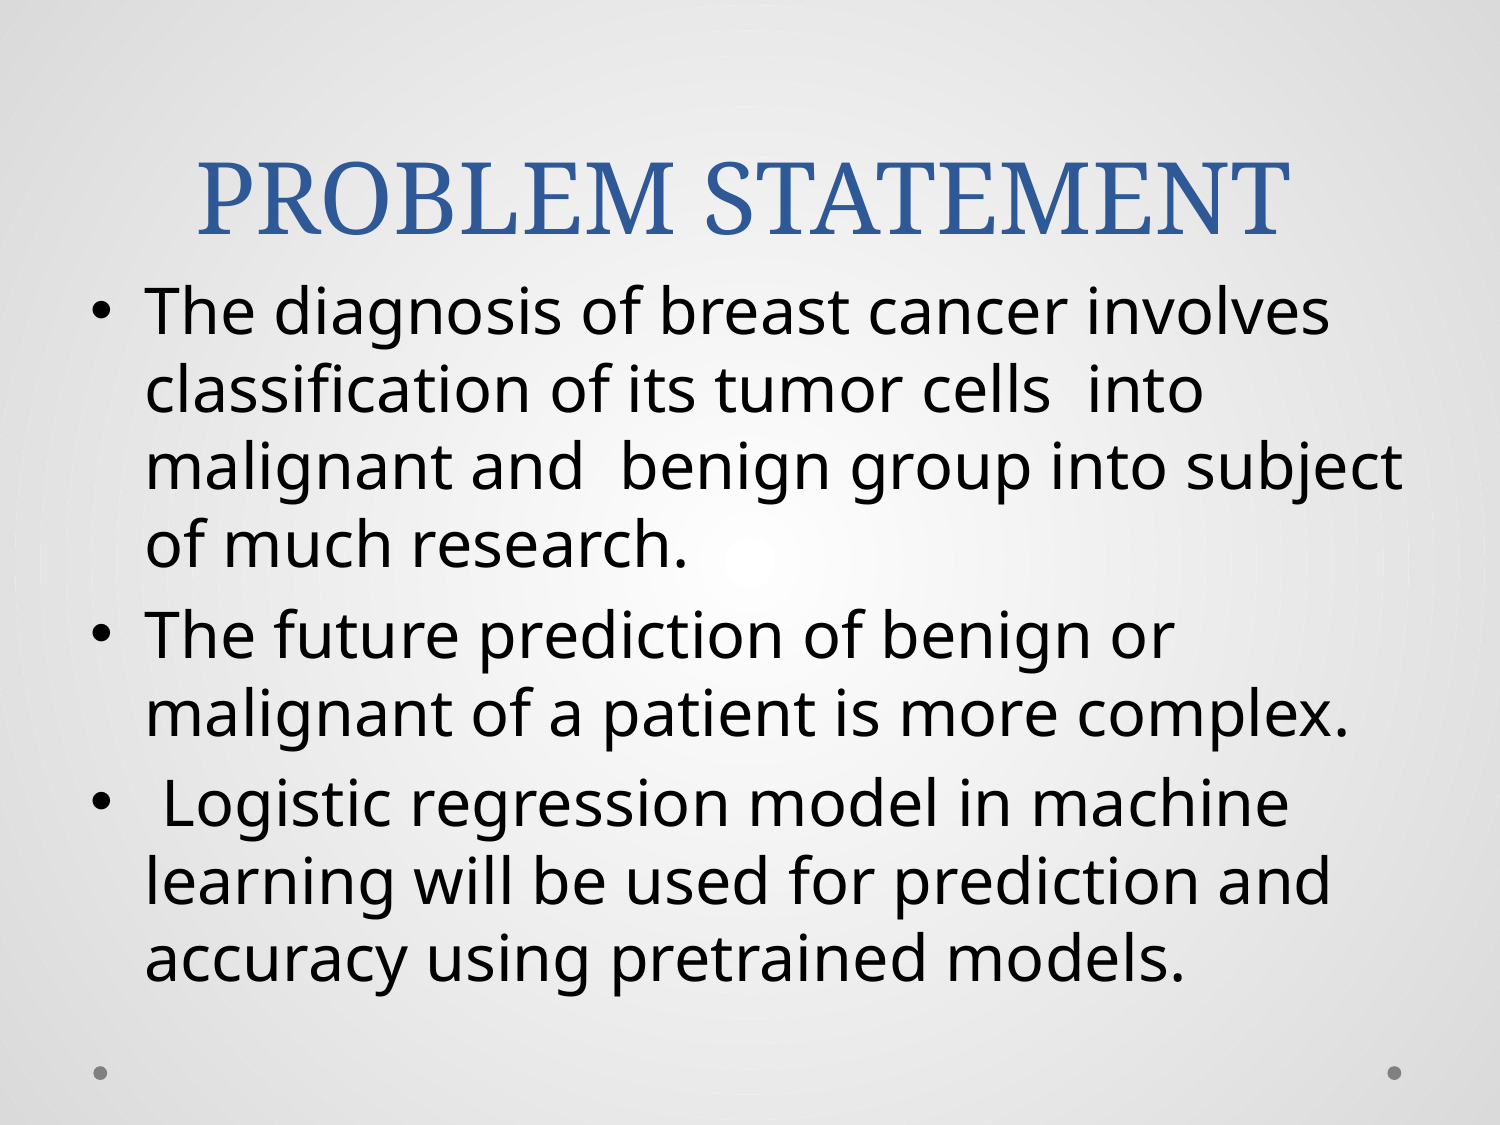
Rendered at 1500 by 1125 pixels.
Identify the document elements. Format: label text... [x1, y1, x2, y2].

list The diagnosis of breast cancer involves classification of its tumor cells into malignant and benign group into subject of much research. The future prediction of benign or malignant of a patient is more complex. Logistic regression model in machine learning will be used for prediction and accuracy using pretrained models. [75, 262, 1425, 1005]
title PROBLEM STATEMENT [75, 87, 1413, 262]
